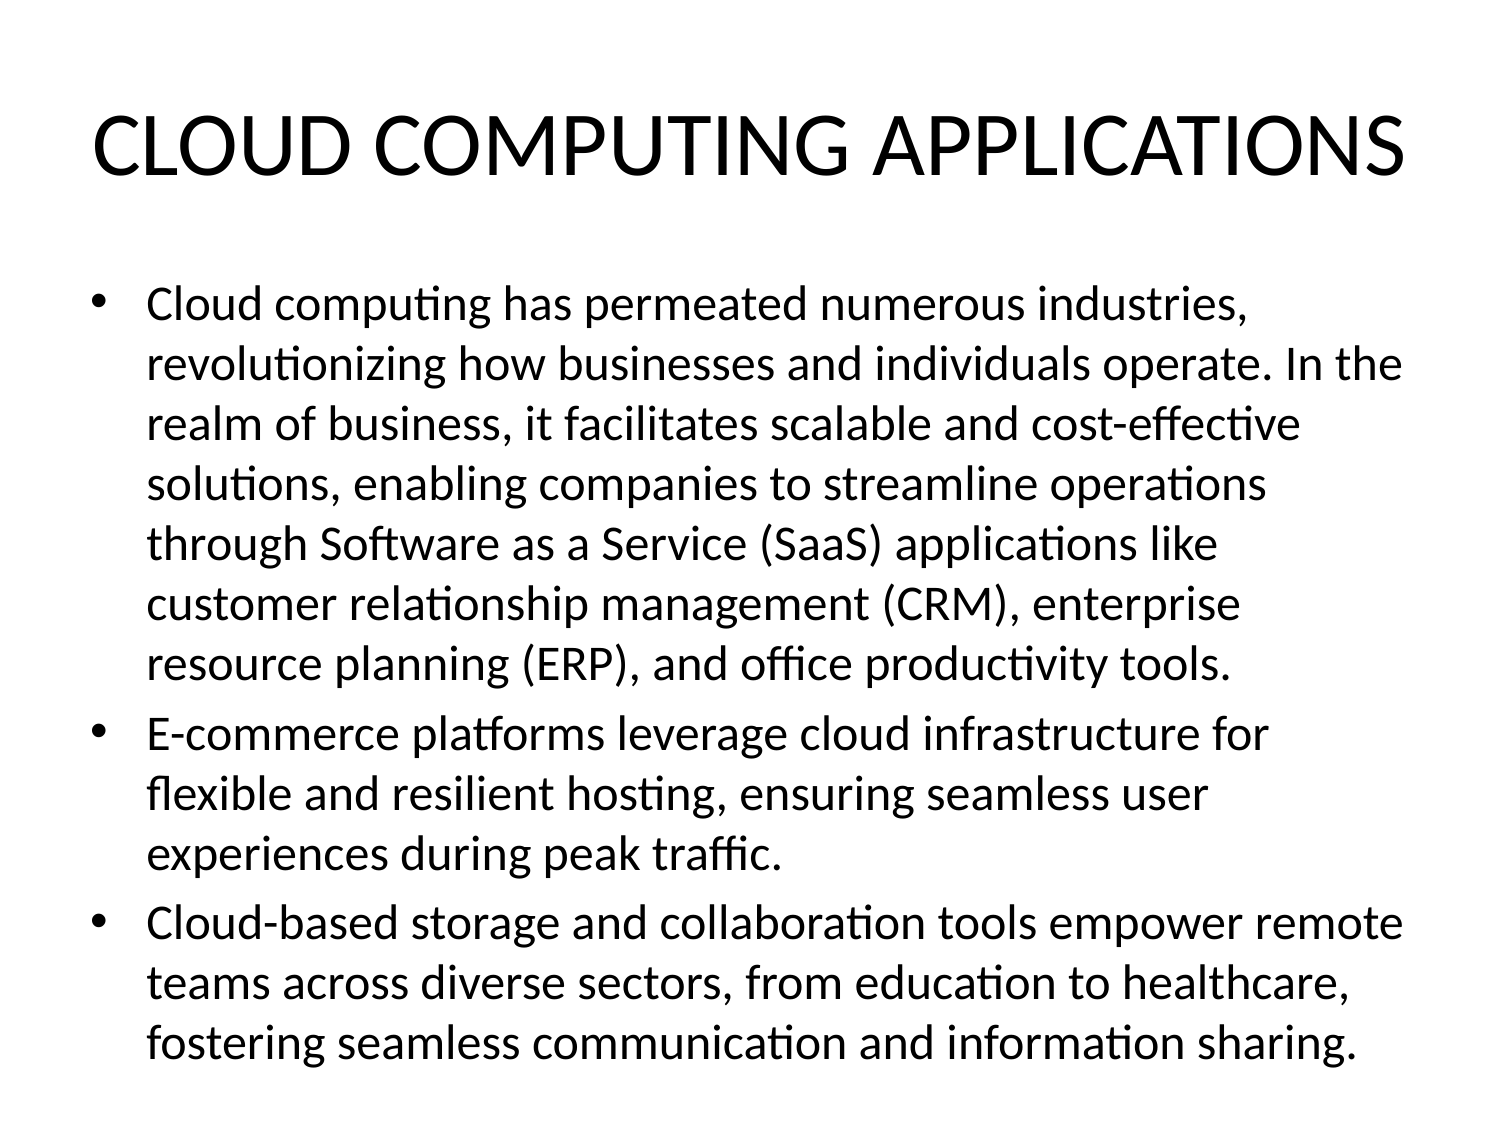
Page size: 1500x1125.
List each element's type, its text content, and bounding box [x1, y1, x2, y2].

title CLOUD COMPUTING APPLICATIONS [75, 45, 1425, 233]
list Cloud computing has permeated numerous industries, revolutionizing how businesses and individuals operate. In the realm of business, it facilitates scalable and cost-effective solutions, enabling companies to streamline operations through Software as a Service (SaaS) applications like customer relationship management (CRM), enterprise resource planning (ERP), and office productivity tools. E-commerce platforms leverage cloud infrastructure for flexible and resilient hosting, ensuring seamless user experiences during peak traffic. Cloud-based storage and collaboration tools empower remote teams across diverse sectors, from education to healthcare, fostering seamless communication and information sharing. [75, 262, 1425, 1005]
